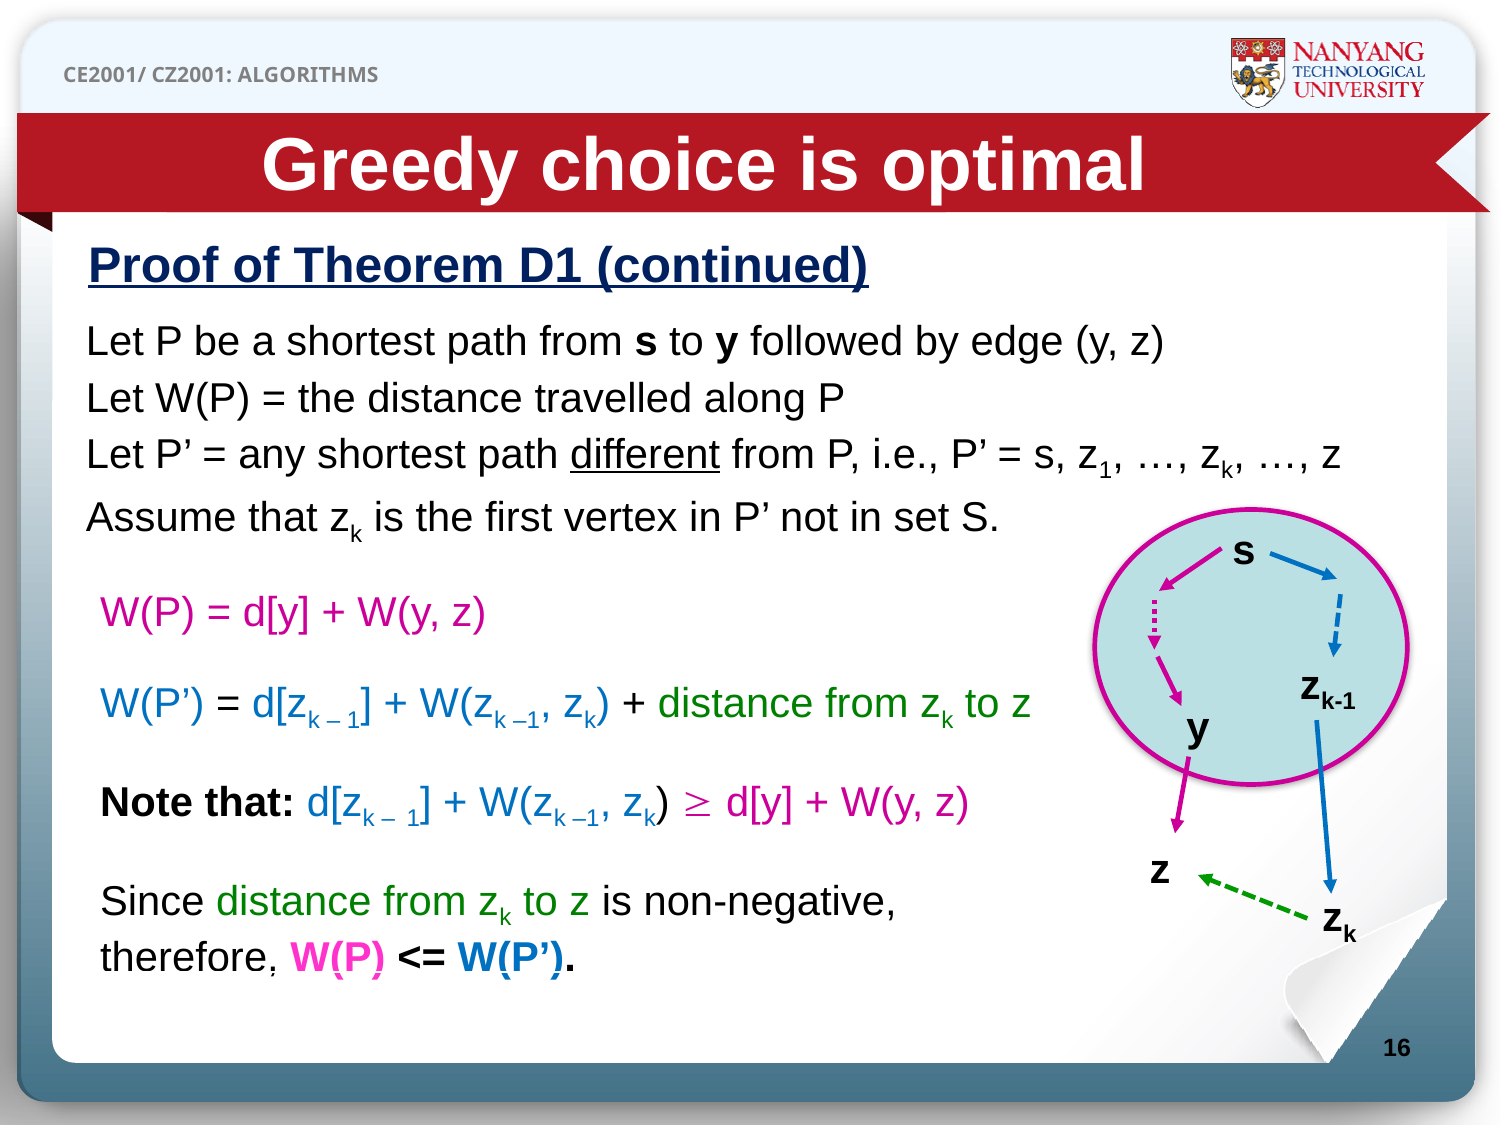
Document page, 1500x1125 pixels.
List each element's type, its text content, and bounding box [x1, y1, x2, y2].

text_box W(P) = d[y] + W(y, z) W(P’) = d[zk – 1] + W(zk –1, zk) + distance from zk to z Note that: d[zk – 1] + W(zk –1, zk)  d[y] + W(y, z) Since distance from zk to z is non-negative, therefore, W(P) <= W(P’). [85, 974, 1072, 985]
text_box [1157, 656, 1182, 707]
text_box s [1217, 515, 1281, 580]
list Let P be a shortest path from s to y followed by edge (y, z) Let W(P) = the distance travelled along P Let P’ = any shortest path different from P, i.e., P’ = s, z1, …, zk, …, z Assume that zk is the first vertex in P’ not in set S. [70, 306, 1386, 538]
text_box Proof of Theorem D1 (continued) [73, 224, 1464, 298]
text_box [1091, 506, 1411, 788]
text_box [1158, 548, 1222, 592]
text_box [1197, 874, 1308, 916]
text_box z [1134, 833, 1198, 899]
text_box zk-1 [1285, 650, 1386, 722]
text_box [1174, 756, 1189, 834]
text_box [1333, 593, 1341, 658]
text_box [1316, 719, 1332, 894]
picture [0, 0, 1500, 1125]
list Greedy choice is optimal [55, 119, 1355, 201]
text_box y [1171, 692, 1235, 757]
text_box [1269, 553, 1338, 580]
text_box zk [1307, 882, 1408, 955]
text_box [83, 575, 1072, 974]
